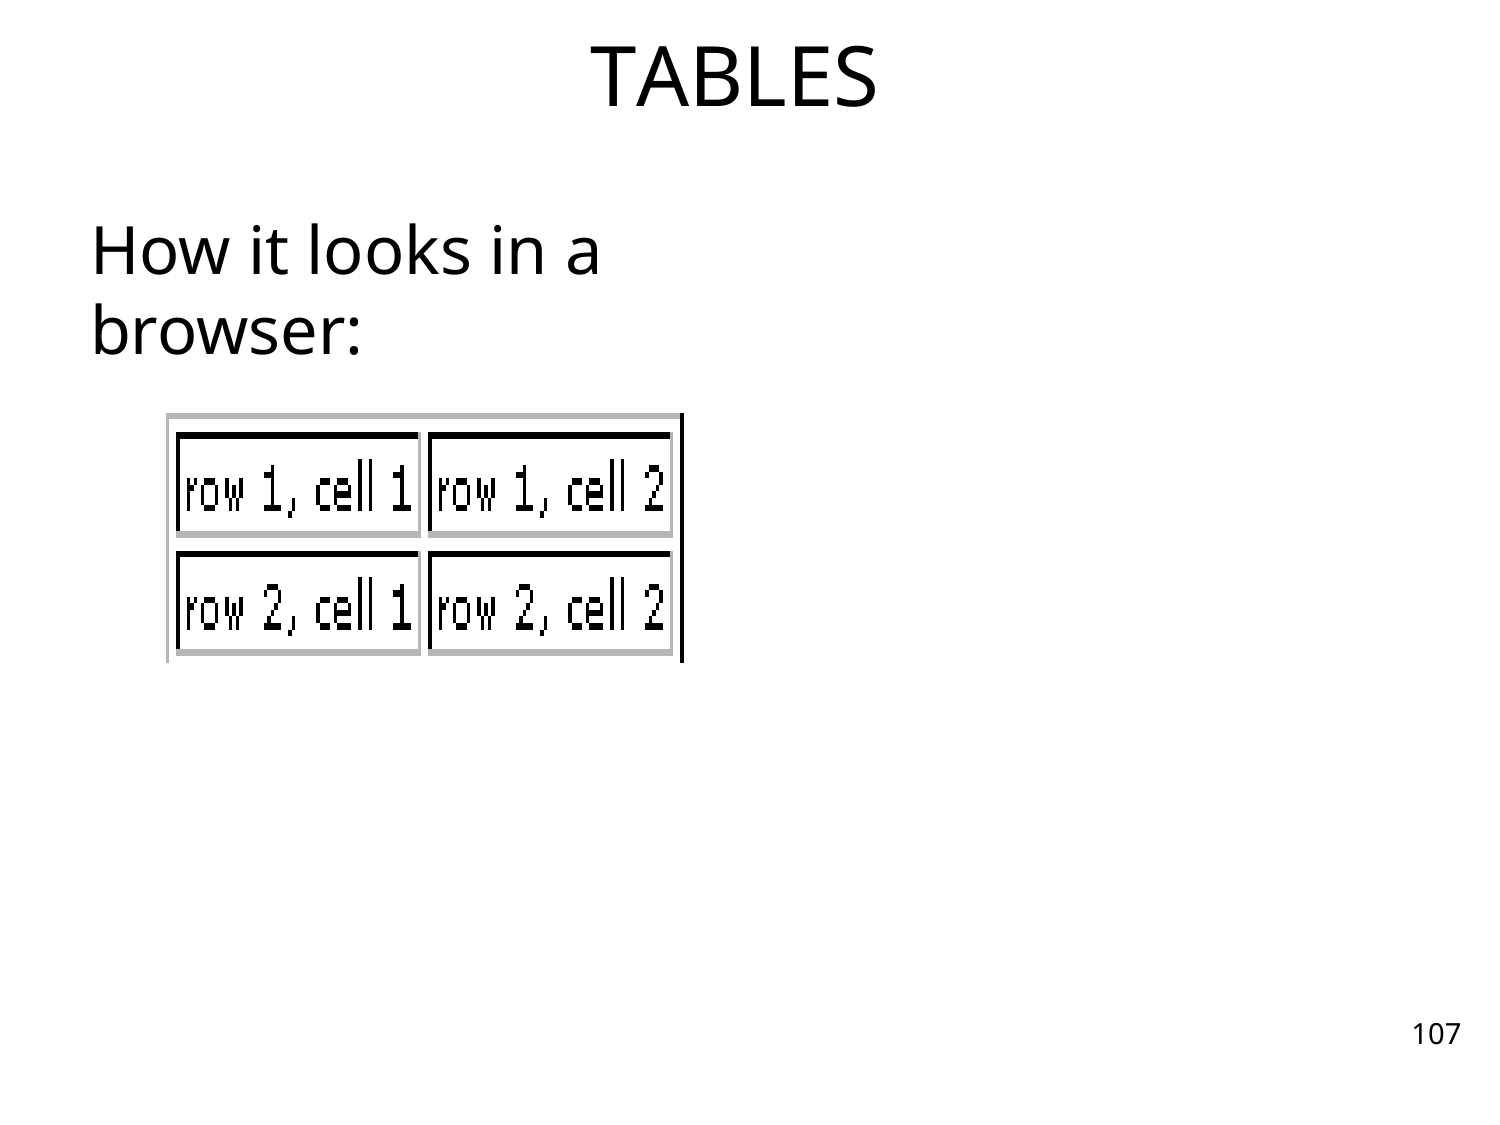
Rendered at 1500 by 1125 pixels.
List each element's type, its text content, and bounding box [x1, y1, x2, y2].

title TABLES [588, 20, 912, 211]
slide_number 107 [1405, 1020, 1467, 1125]
text_box How it looks in a browser: [87, 205, 854, 368]
picture [165, 413, 684, 663]
